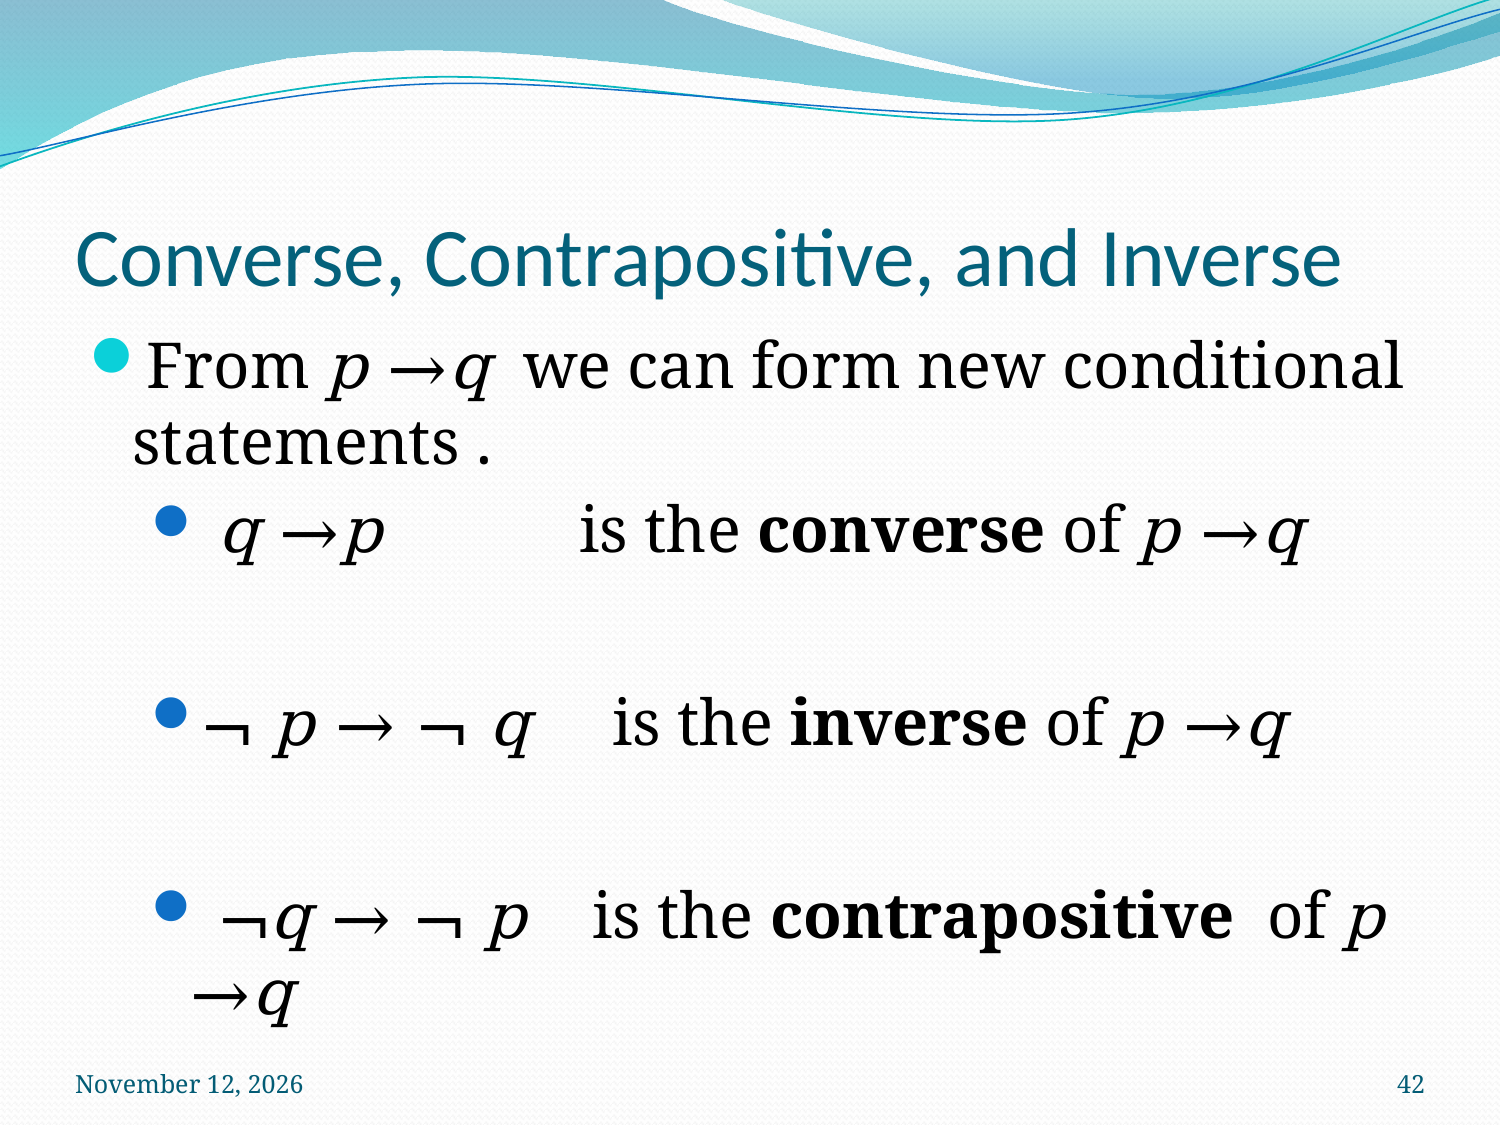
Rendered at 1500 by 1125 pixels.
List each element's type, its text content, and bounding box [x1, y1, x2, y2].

slide_number 42 [1299, 1042, 1425, 1103]
list From p →q we can form new conditional statements . q →p is the converse of p →q ¬ p → ¬ q is the inverse of p →q ¬q → ¬ p is the contrapositive of p →q [75, 317, 1463, 1038]
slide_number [75, 1042, 425, 1103]
title Converse, Contrapositive, and Inverse [75, 115, 1425, 303]
